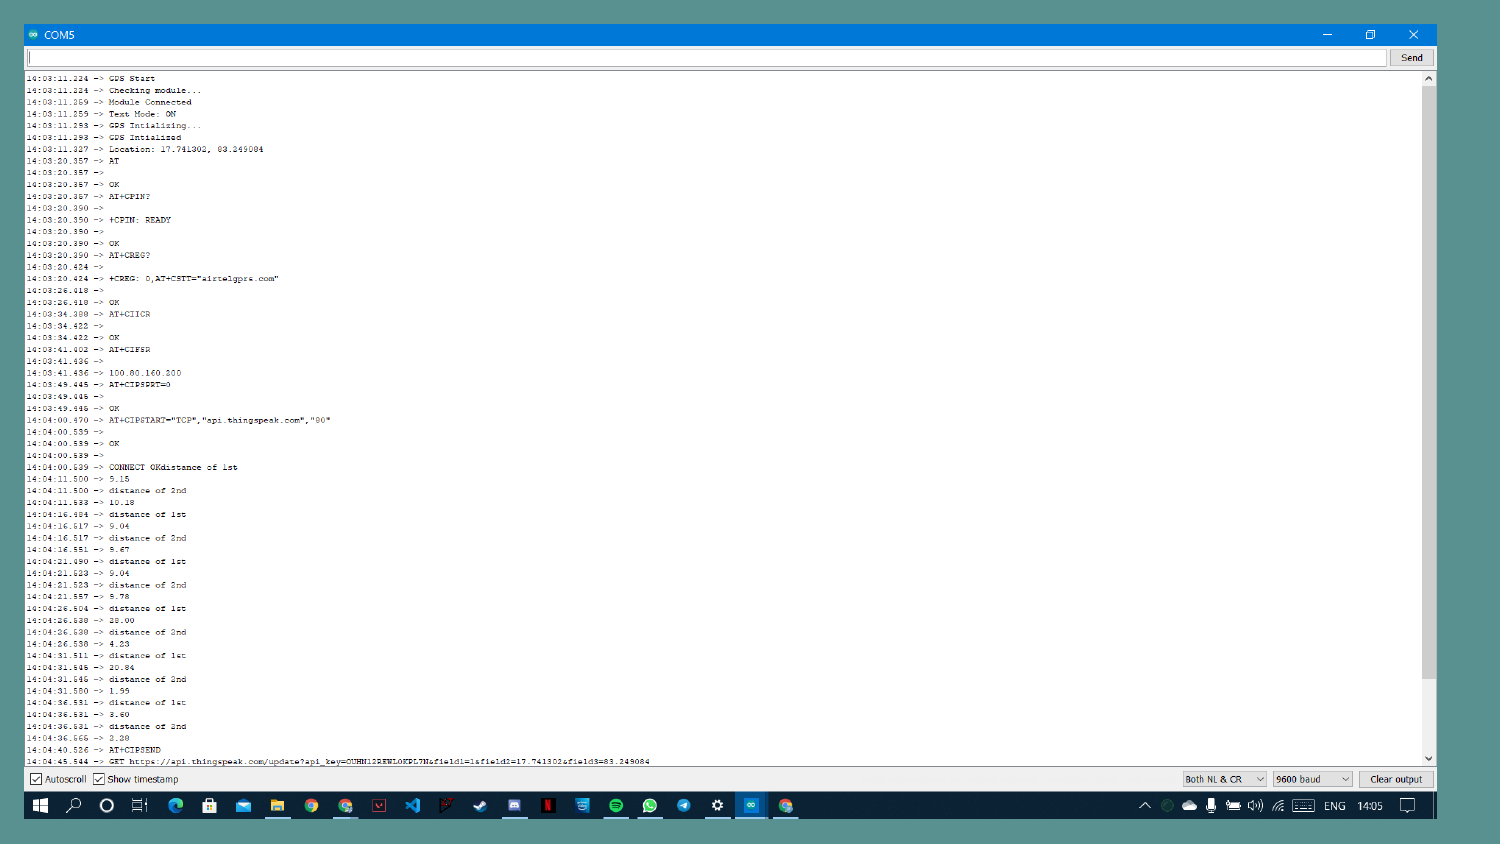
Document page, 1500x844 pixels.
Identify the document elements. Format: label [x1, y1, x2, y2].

picture [24, 24, 1437, 819]
